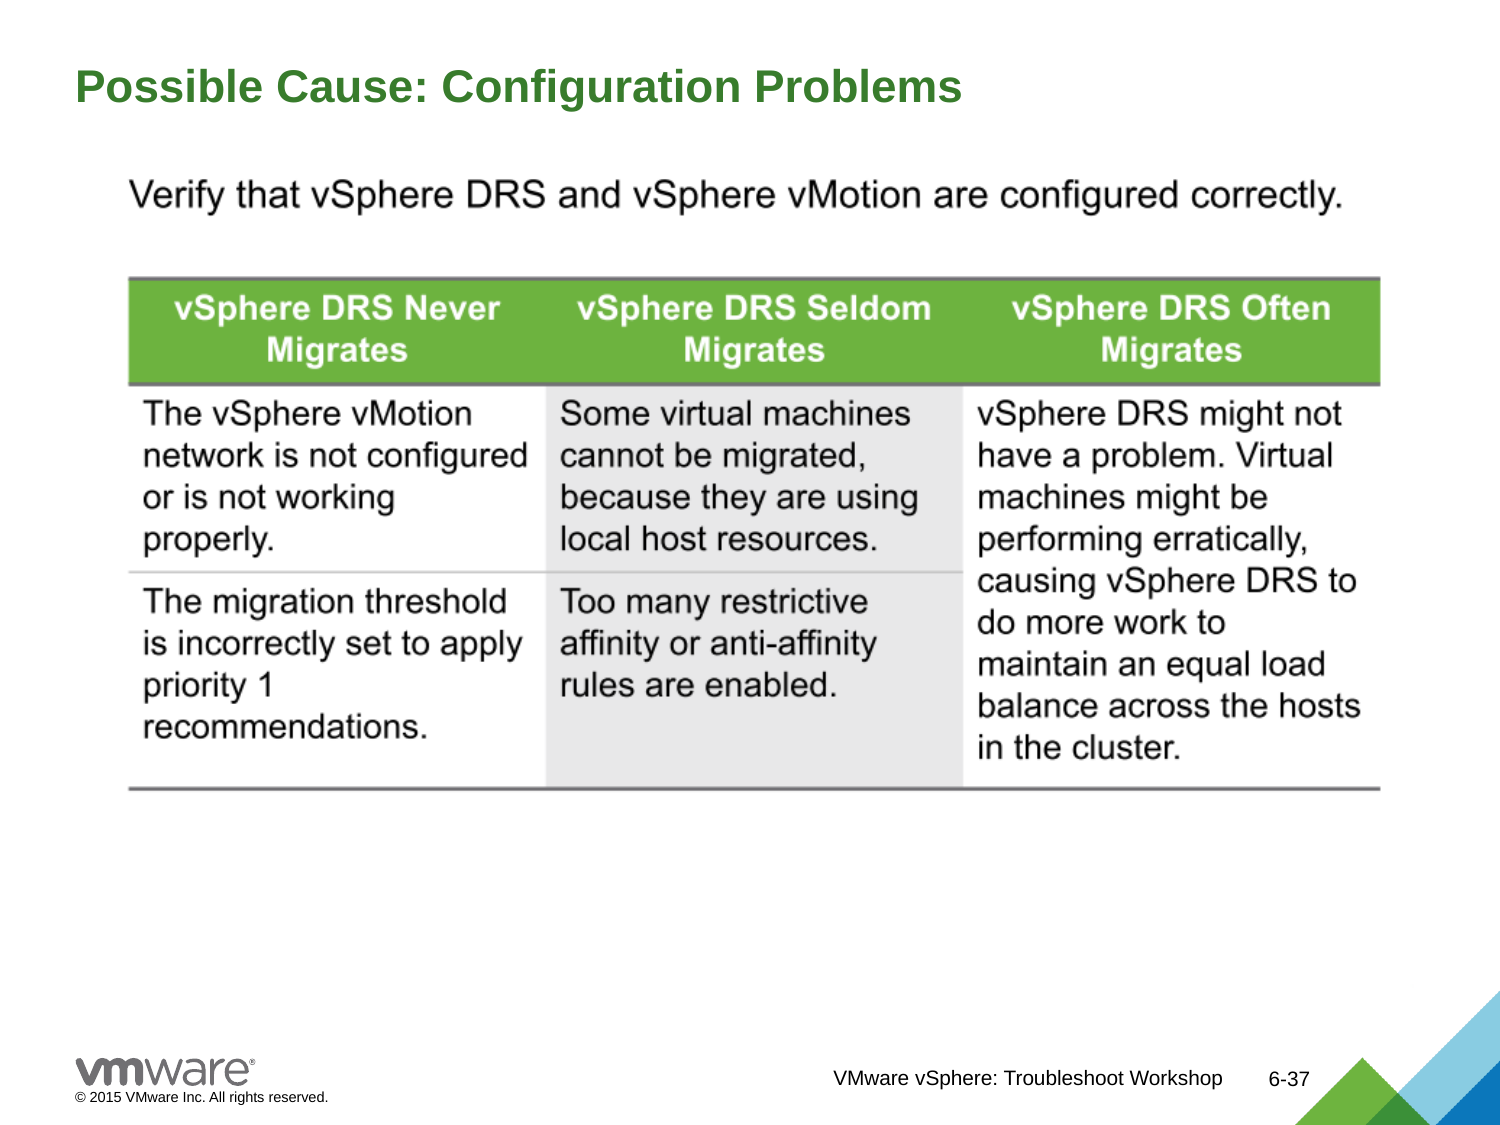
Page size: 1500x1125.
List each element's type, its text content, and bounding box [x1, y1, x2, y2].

picture [1247, 949, 1500, 1125]
title Possible Cause: Configuration Problems [75, 54, 1425, 113]
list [86, 149, 1414, 988]
